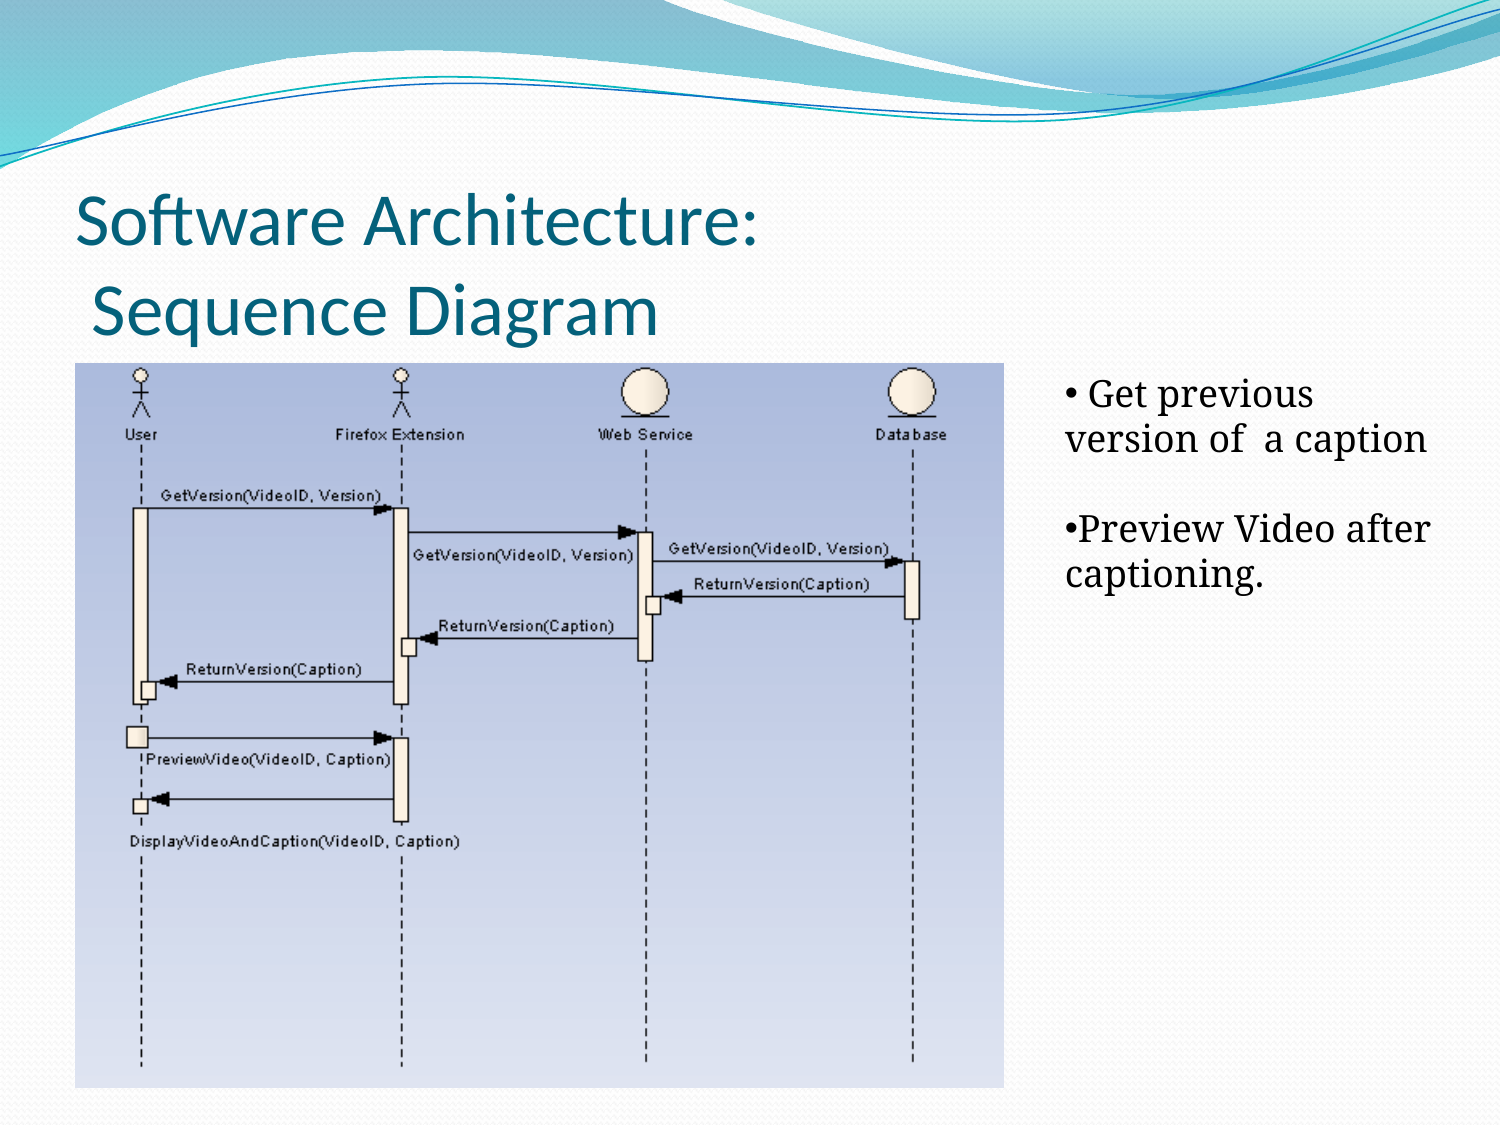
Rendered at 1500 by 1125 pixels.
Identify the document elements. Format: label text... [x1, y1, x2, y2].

title Software Architecture: Sequence Diagram [75, 162, 1425, 350]
picture [74, 363, 1004, 1088]
text_box Get previous version of a caption Preview Video after captioning. [1050, 362, 1463, 603]
